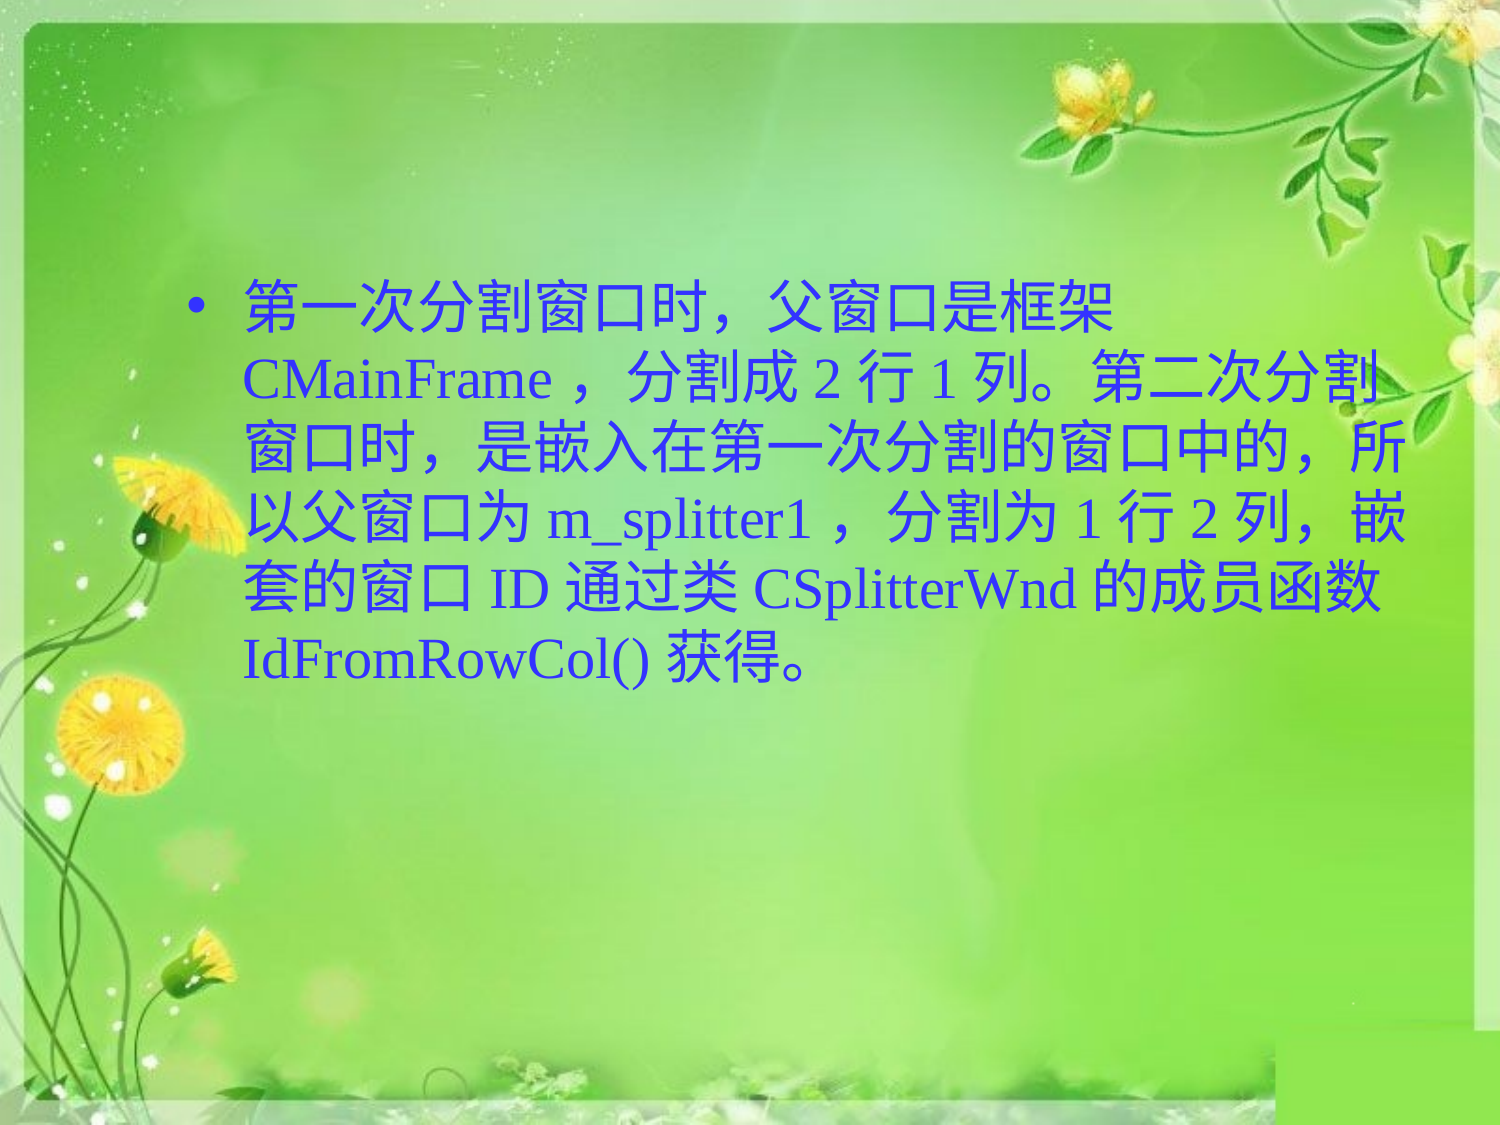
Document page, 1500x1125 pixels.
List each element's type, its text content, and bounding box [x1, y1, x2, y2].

picture [0, 0, 1500, 1125]
list 第一次分割窗口时，父窗口是框架CMainFrame，分割成2行1列。第二次分割窗口时，是嵌入在第一次分割的窗口中的，所以父窗口为m_splitter1，分割为1行2列，嵌套的窗口ID通过类CSplitterWnd的成员函数IdFromRowCol()获得。 [171, 262, 1425, 1071]
